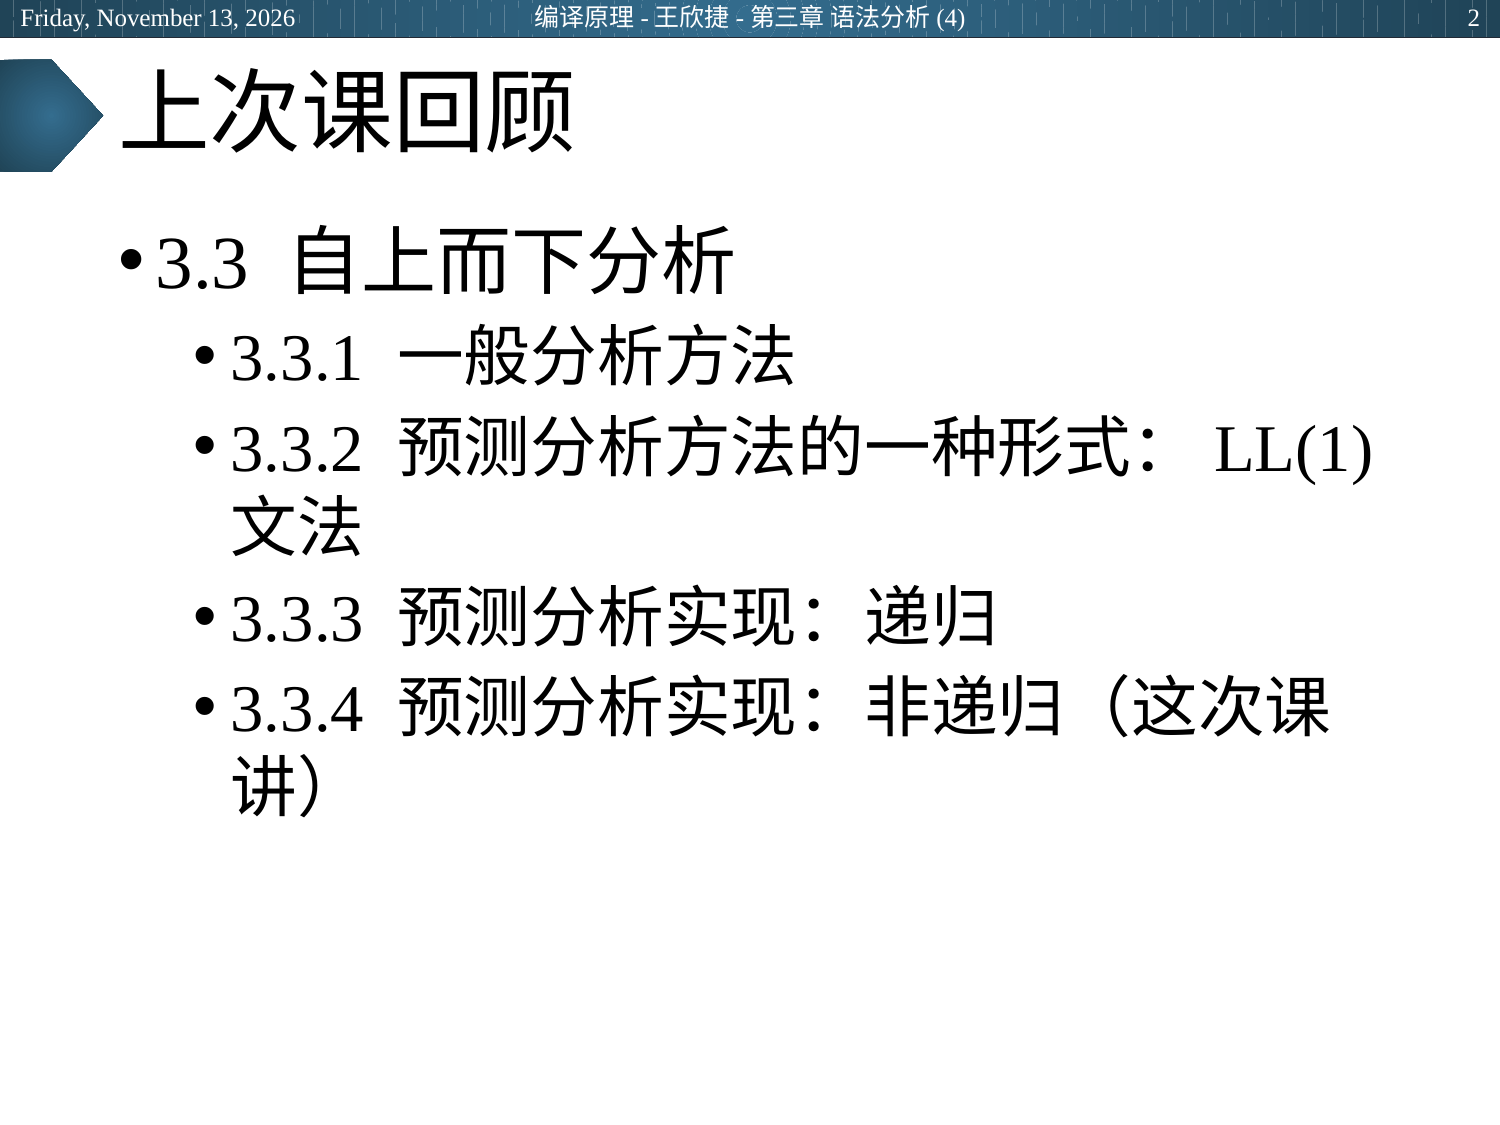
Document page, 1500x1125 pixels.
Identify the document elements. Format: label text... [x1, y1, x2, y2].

list 3.3 自上而下分析 3.3.1 一般分析方法 3.3.2 预测分析方法的一种形式：LL(1)文法 3.3.3 预测分析实现：递归 3.3.4 预测分析实现：非递归（这次课讲） [103, 206, 1397, 1014]
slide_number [5, 1, 344, 32]
footer 编译原理-王欣捷-第三章 语法分析(4) [496, 1, 1004, 32]
title 上次课回顾 [103, 37, 1397, 194]
slide_number 2 [1157, 1, 1495, 32]
